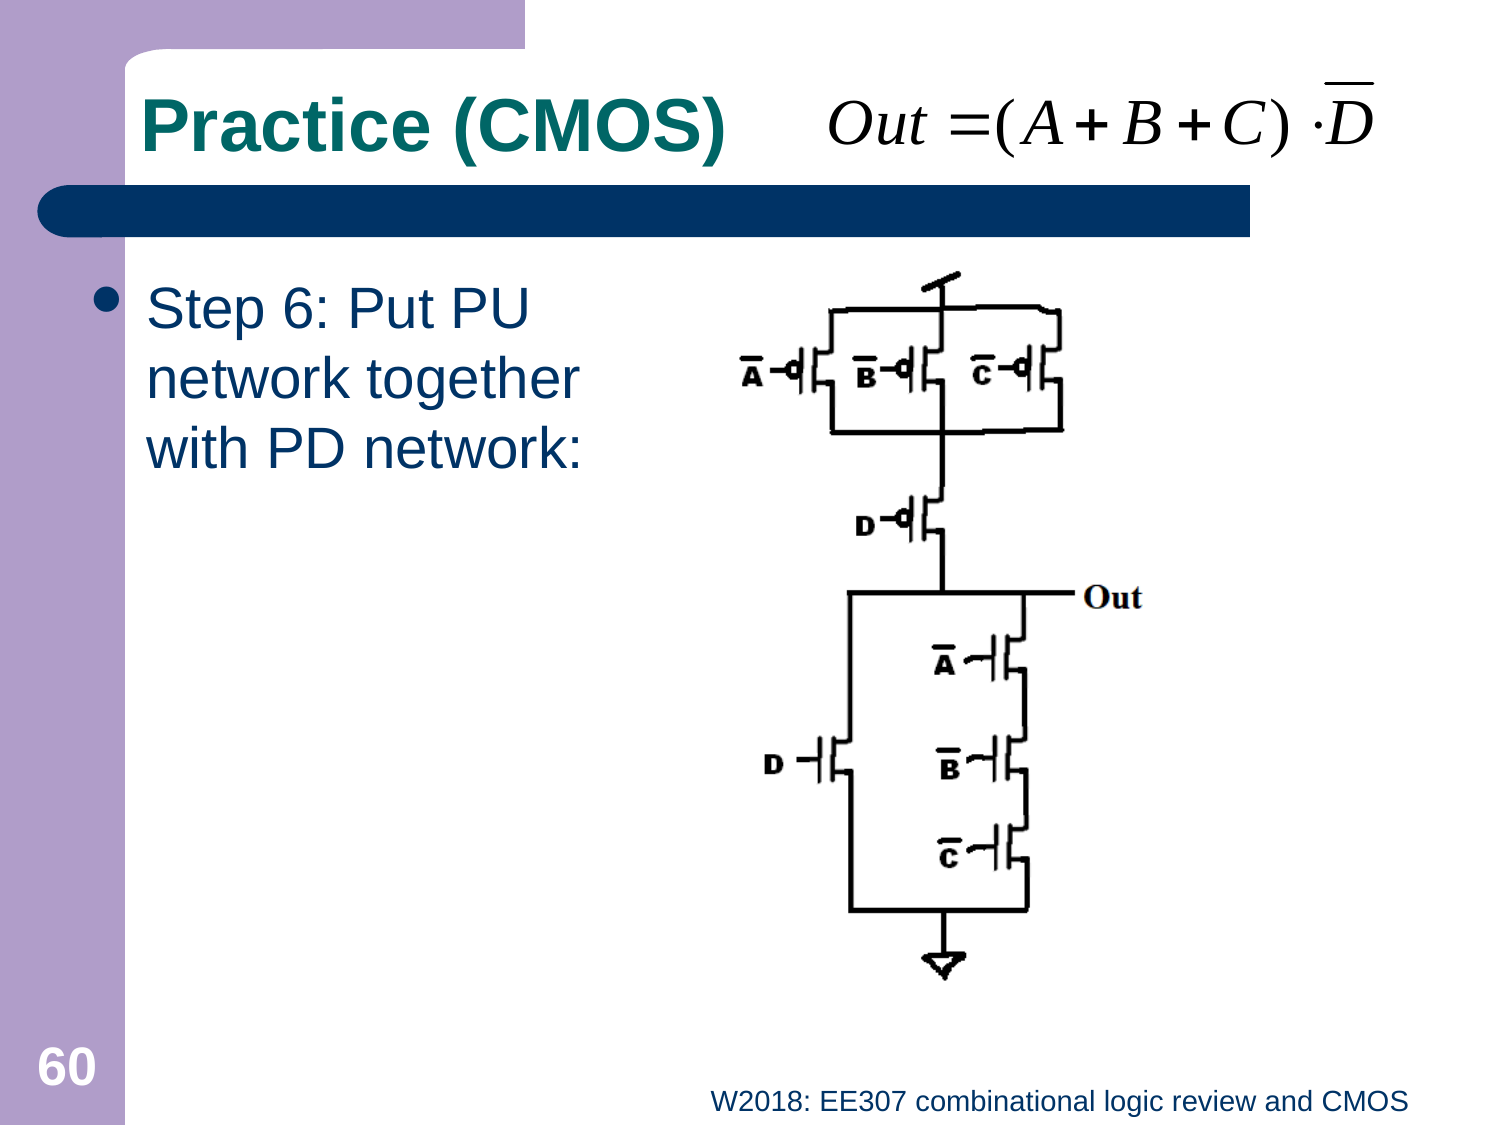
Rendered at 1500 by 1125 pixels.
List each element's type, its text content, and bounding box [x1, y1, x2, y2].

slide_number 60 [0, 1023, 136, 1105]
footer W2018: EE307 combinational logic review and CMOS [512, 1074, 1426, 1125]
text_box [818, 67, 1385, 173]
list Step 6: Put PU network together with PD network: [74, 262, 663, 1051]
picture [737, 262, 1156, 991]
title Practice (CMOS) [124, 49, 1426, 176]
